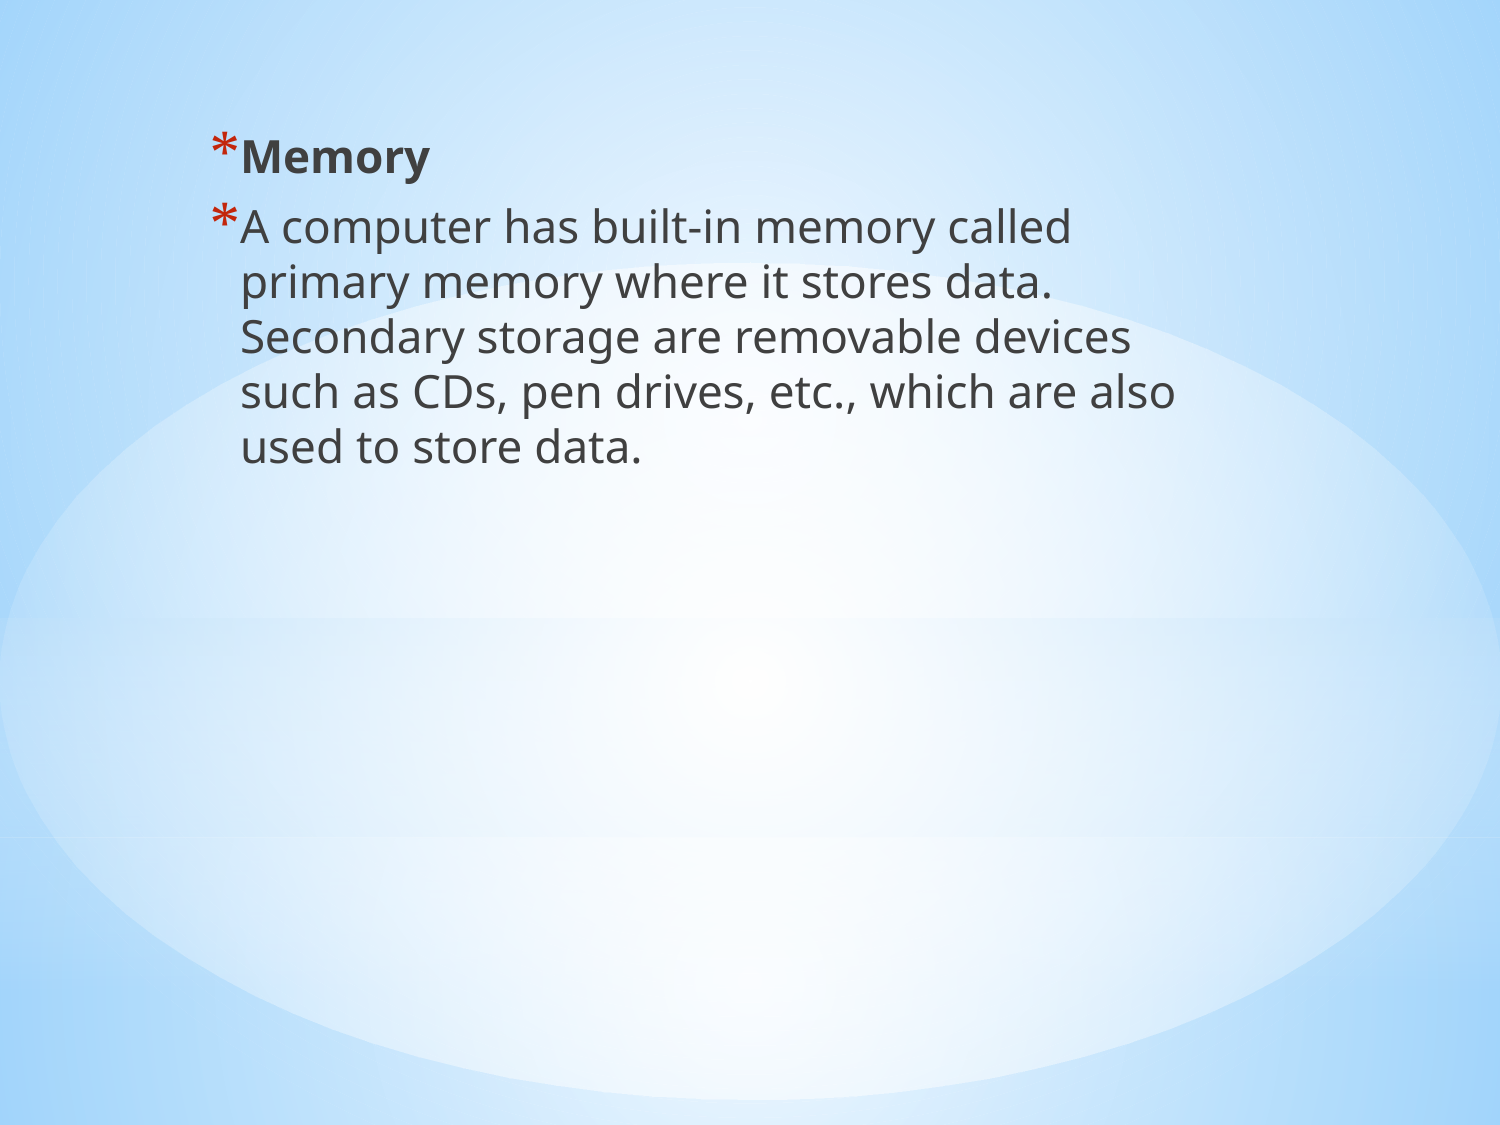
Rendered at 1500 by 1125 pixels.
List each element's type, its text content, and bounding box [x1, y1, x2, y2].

list Memory A computer has built-in memory called primary memory where it stores data. Secondary storage are removable devices such as CDs, pen drives, etc., which are also used to store data. [187, 120, 1238, 690]
